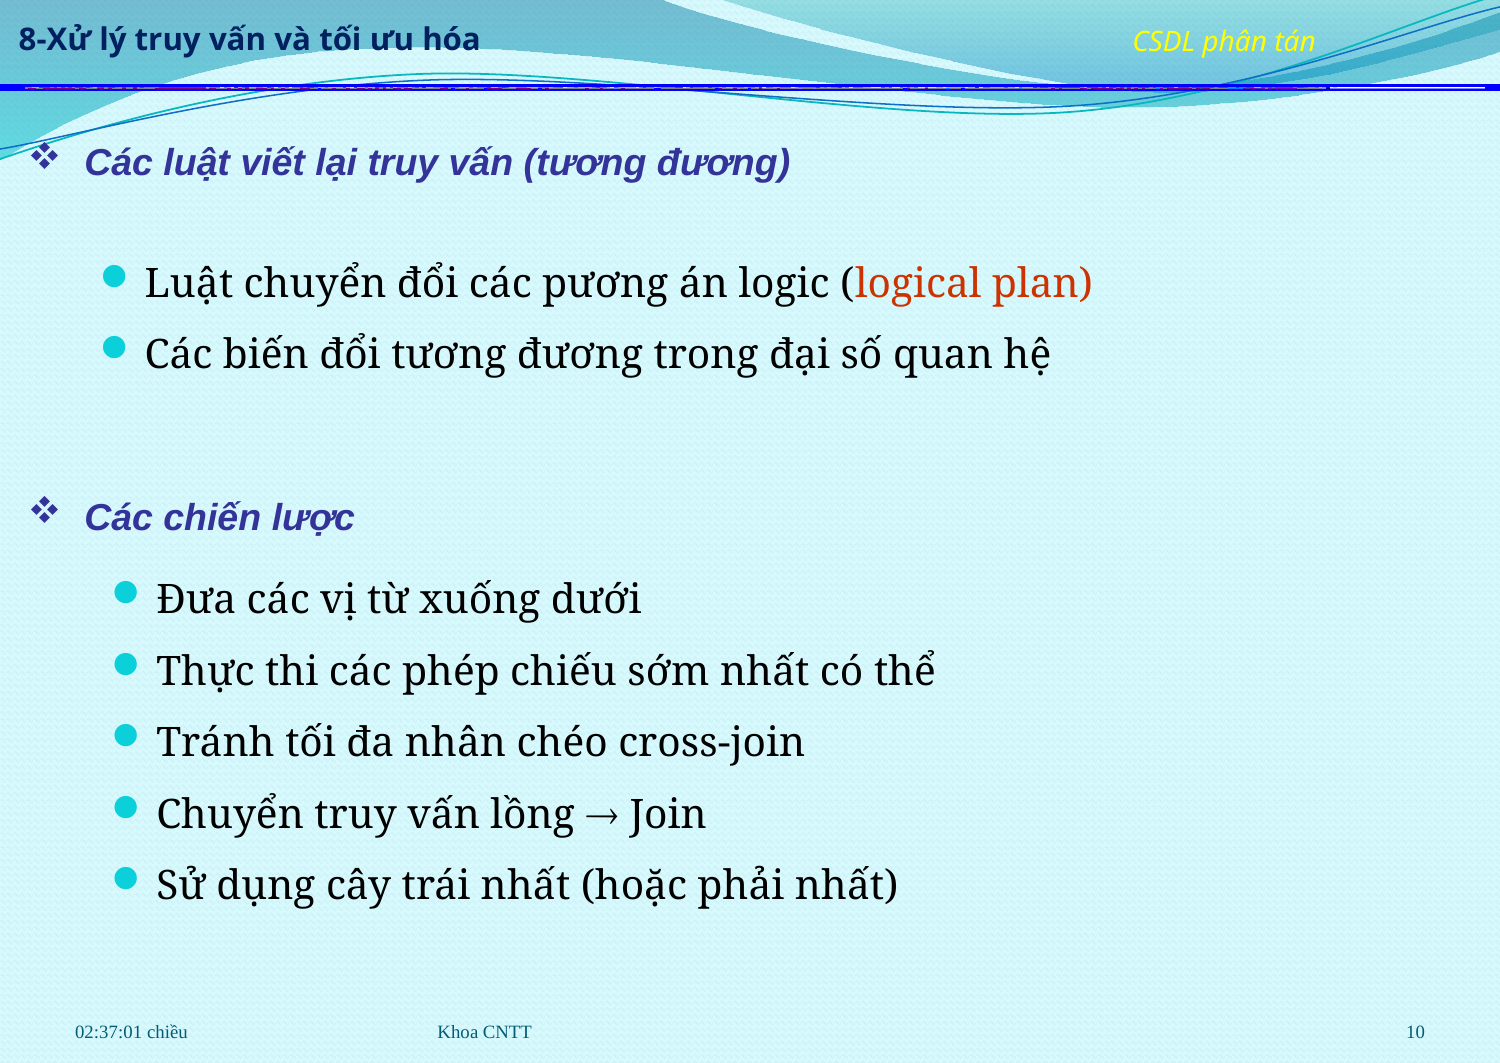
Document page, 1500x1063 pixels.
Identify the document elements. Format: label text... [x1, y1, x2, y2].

text_box [17, 104, 1363, 165]
footer Khoa CNTT [437, 985, 988, 1042]
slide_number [75, 985, 425, 1042]
text_box Các chiến lược [16, 476, 987, 544]
text_box Luật chuyển đổi các pương án logic (logical plan) Các biến đổi tương đương trong đại số quan hệ [88, 236, 1142, 402]
text_box Các luật viết lại truy vấn (tương đương) [16, 122, 987, 189]
text_box Đưa các vị từ xuống dưới Thực thi các phép chiếu sớm nhất có thể Tránh tối đa nhân chéo cross-join Chuyển truy vấn lồng  Join Sử dụng cây trái nhất (hoặc phải nhất) [100, 496, 1235, 957]
picture [0, 84, 1500, 91]
text_box 8-Xử lý truy vấn và tối ưu hóa [3, 11, 497, 64]
slide_number 10 [1299, 985, 1425, 1042]
text_box CSDL phân tán [1117, 15, 1500, 64]
